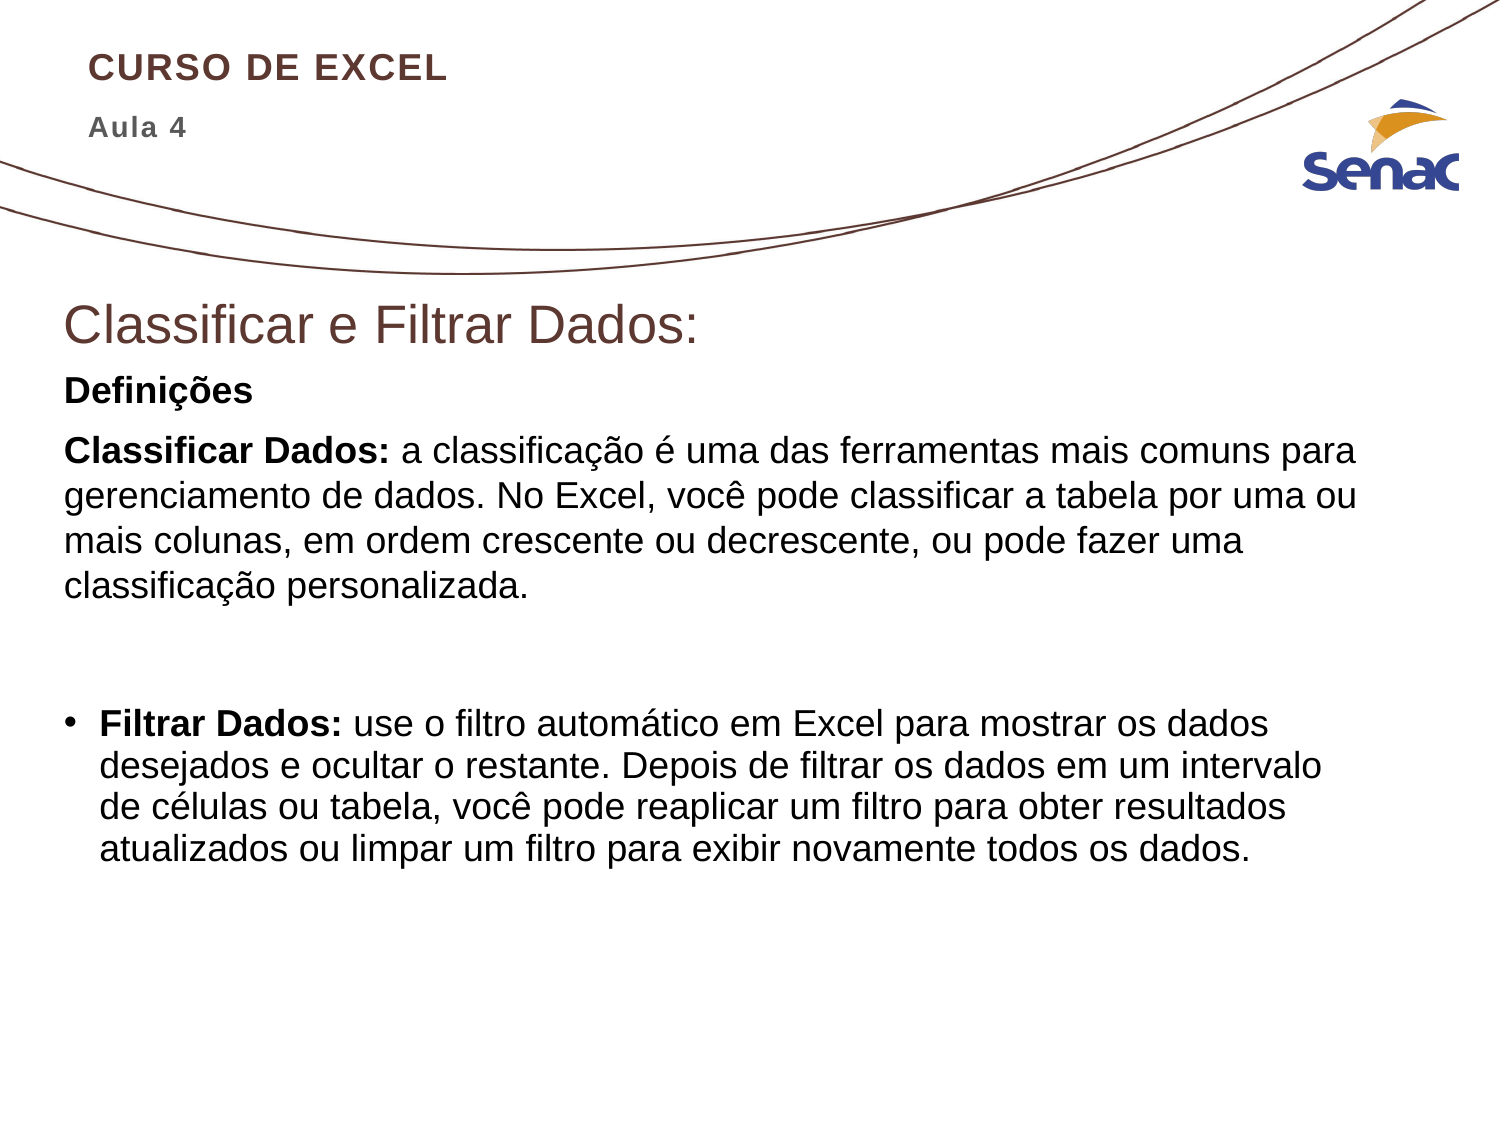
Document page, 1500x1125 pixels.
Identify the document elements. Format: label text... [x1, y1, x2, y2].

picture [0, 0, 1500, 275]
text_box Definições [49, 358, 1213, 418]
text_box Classificar e Filtrar Dados: [49, 286, 1400, 357]
text_box Filtrar Dados: use o filtro automático em Excel para mostrar os dados desejados e ocultar o restante. Depois de filtrar os dados em um intervalo de células ou tabela, você pode reaplicar um filtro para obter resultados atualizados ou limpar um filtro para exibir novamente todos os dados. [49, 694, 1366, 877]
text_box Classificar Dados: a classificação é uma das ferramentas mais comuns para gerenciamento de dados. No Excel, você pode classificar a tabela por uma ou mais colunas, em ordem crescente ou decrescente, ou pode fazer uma classificação personalizada. [49, 418, 1400, 659]
